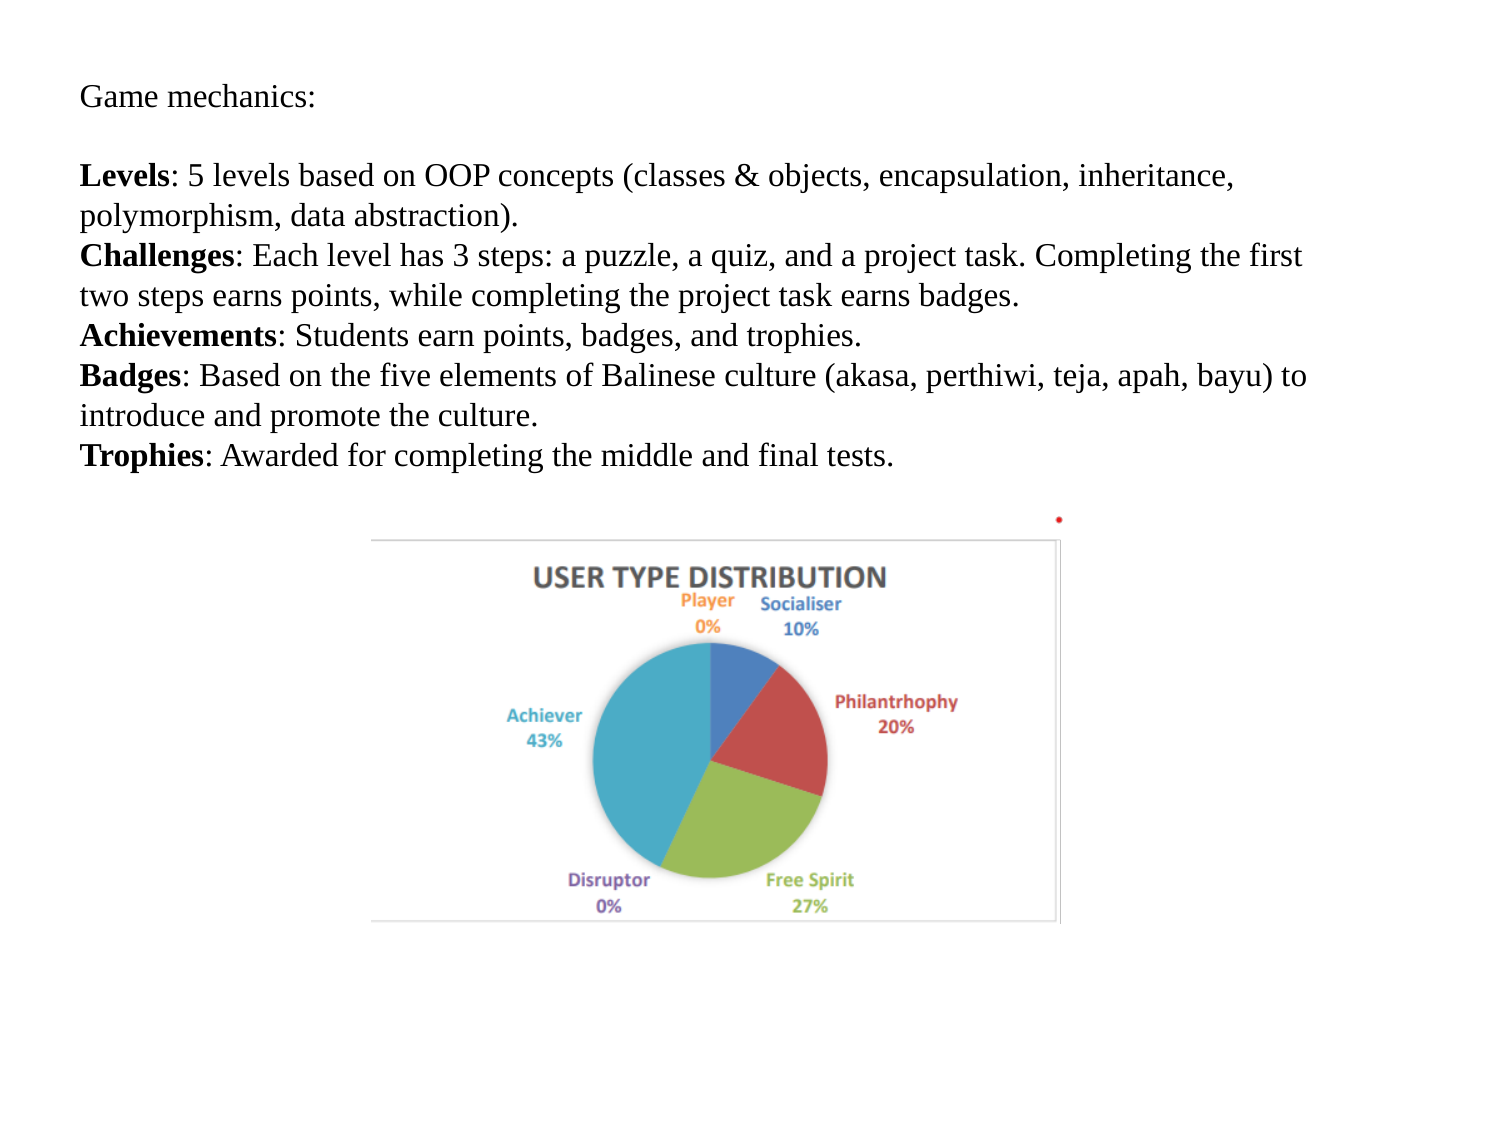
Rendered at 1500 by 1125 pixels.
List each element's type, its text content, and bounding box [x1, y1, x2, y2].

picture [371, 515, 1063, 924]
text_box Game mechanics: Levels: 5 levels based on OOP concepts (classes & objects, encapsulation, inheritance, polymorphism, data abstraction). Challenges: Each level has 3 steps: a puzzle, a quiz, and a project task. Completing the first two steps earns points, while completing the project task earns badges. Achievements: Students earn points, badges, and trophies. Badges: Based on the five elements of Balinese culture (akasa, perthiwi, teja, apah, bayu) to introduce and promote the culture. Trophies: Awarded for completing the middle and final tests. [64, 66, 1370, 521]
